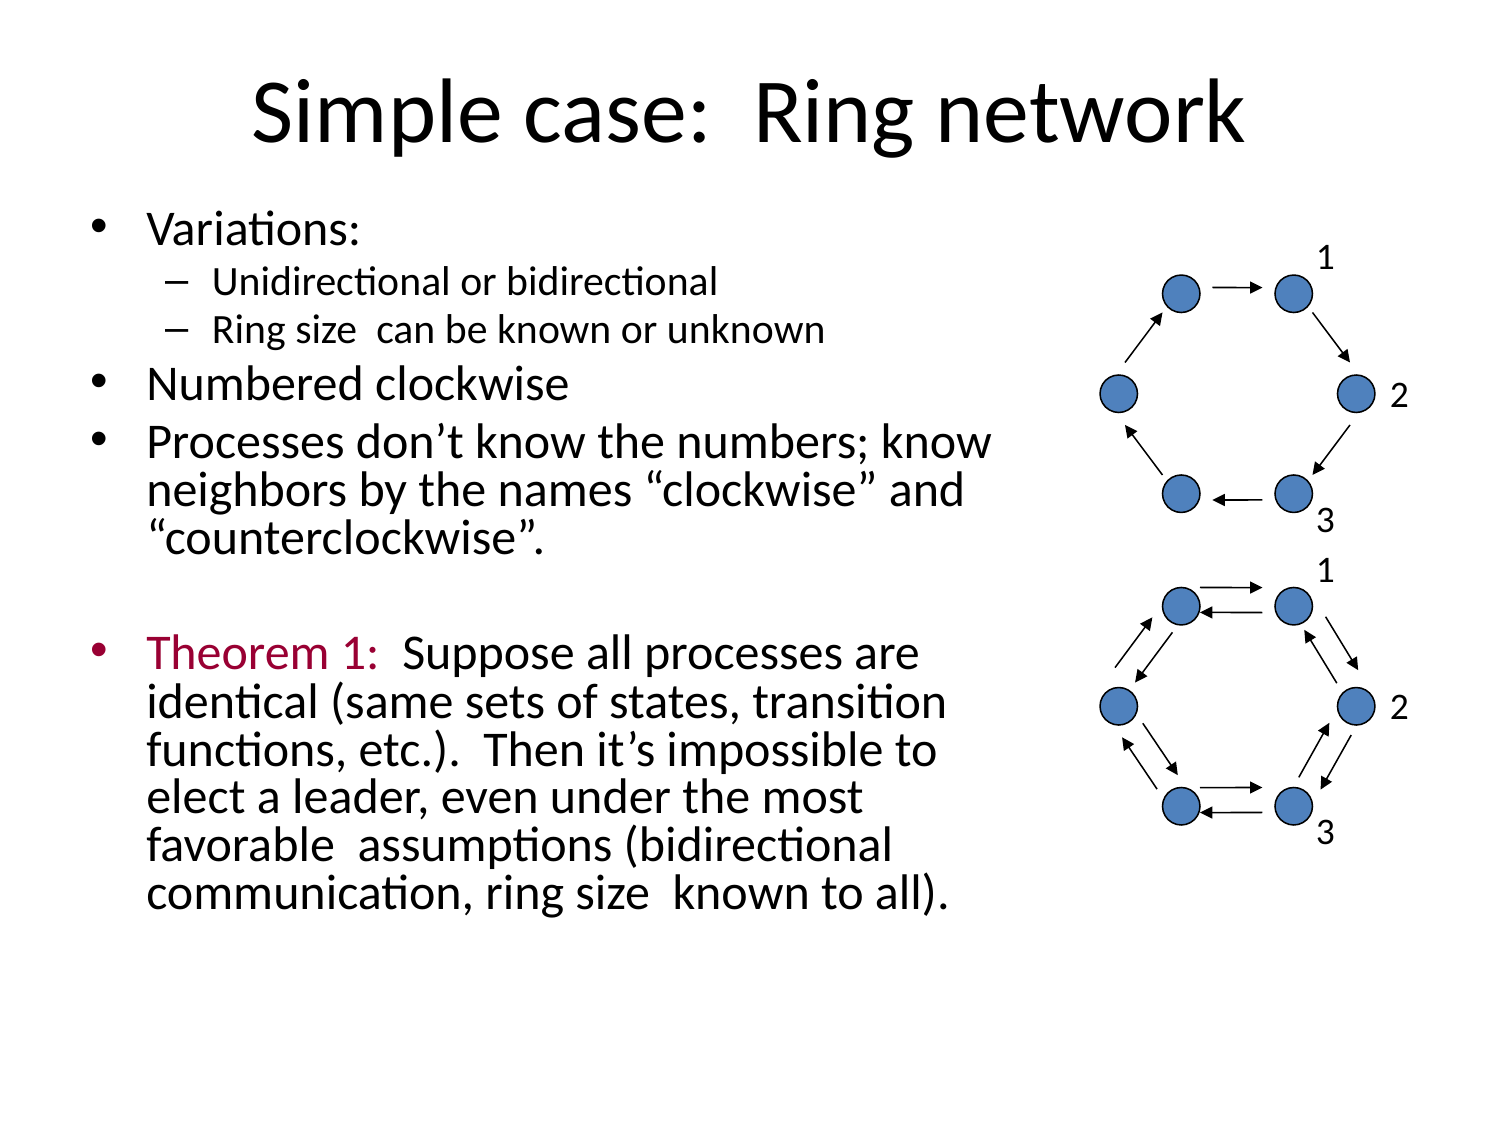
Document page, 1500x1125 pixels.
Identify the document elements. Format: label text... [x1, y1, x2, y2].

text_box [1299, 537, 1426, 861]
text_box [1299, 224, 1426, 537]
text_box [1099, 274, 1294, 513]
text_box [1099, 587, 1294, 826]
title Simple case: Ring network [75, 12, 1425, 200]
